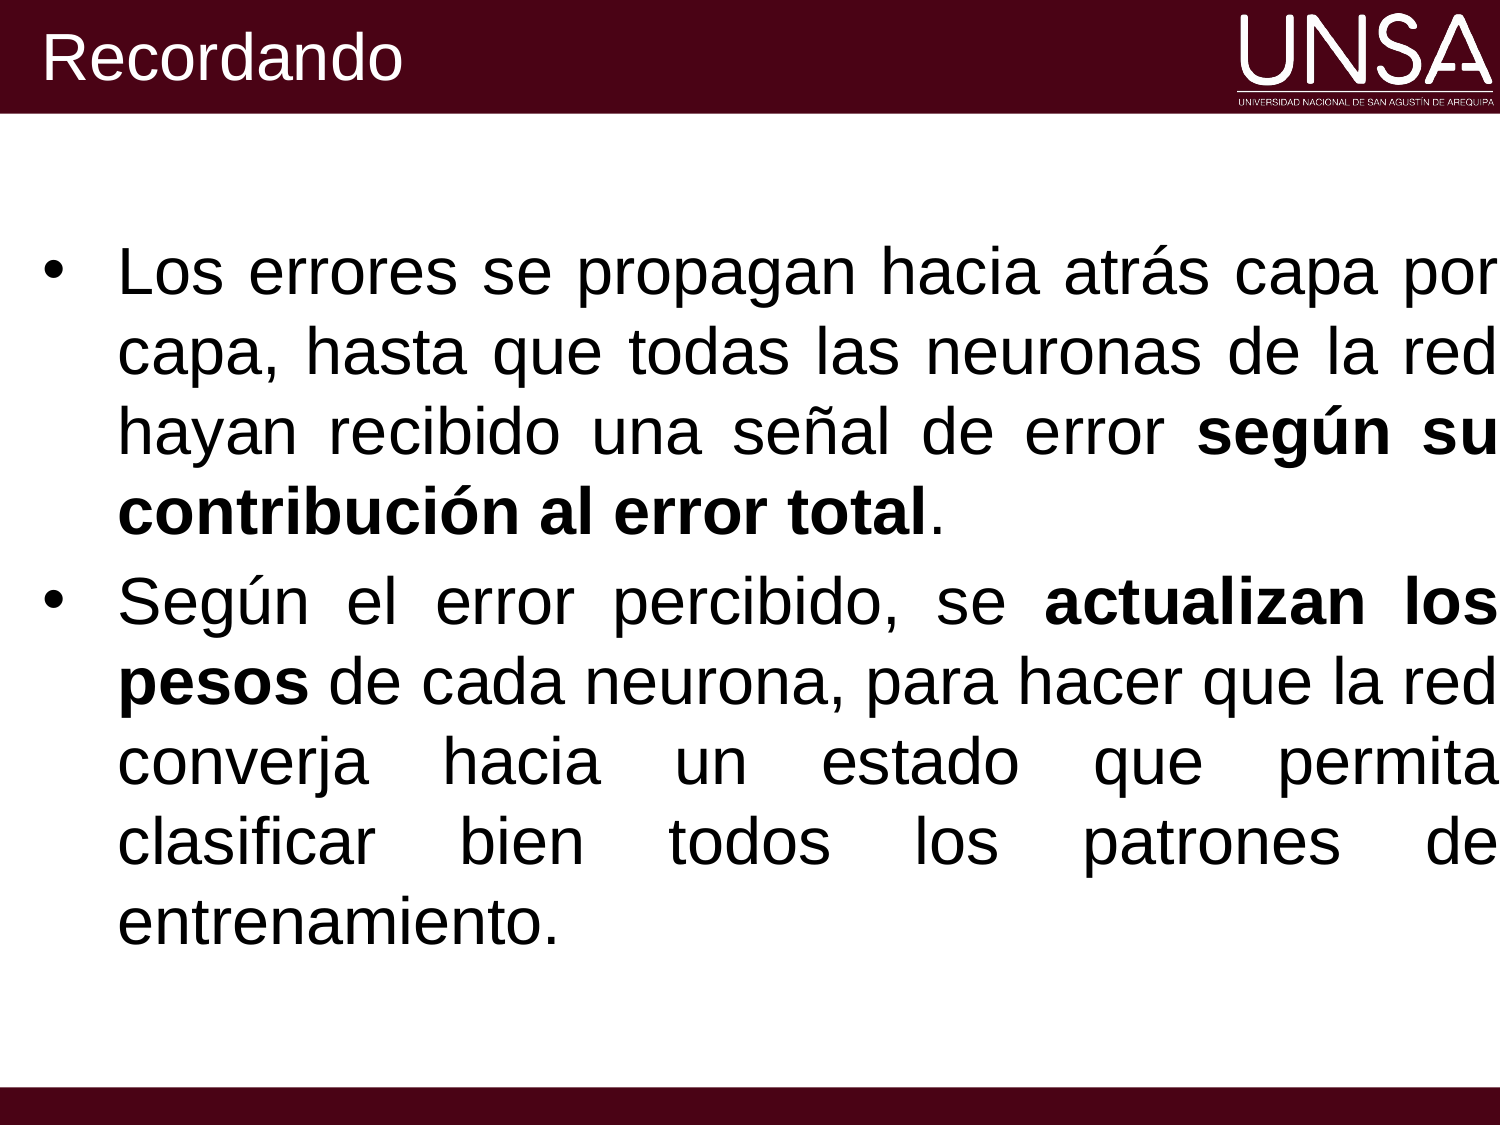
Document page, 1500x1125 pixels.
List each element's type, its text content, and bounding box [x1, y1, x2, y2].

list Los errores se propagan hacia atrás capa por capa, hasta que todas las neuronas de la red hayan recibido una señal de error según su contribución al error total. Según el error percibido, se actualizan los pesos de cada neurona, para hacer que la red converja hacia un estado que permita clasificar bien todos los patrones de entrenamiento. [24, 137, 1500, 1058]
title Recordando [41, 19, 1147, 114]
picture [1237, 13, 1494, 106]
